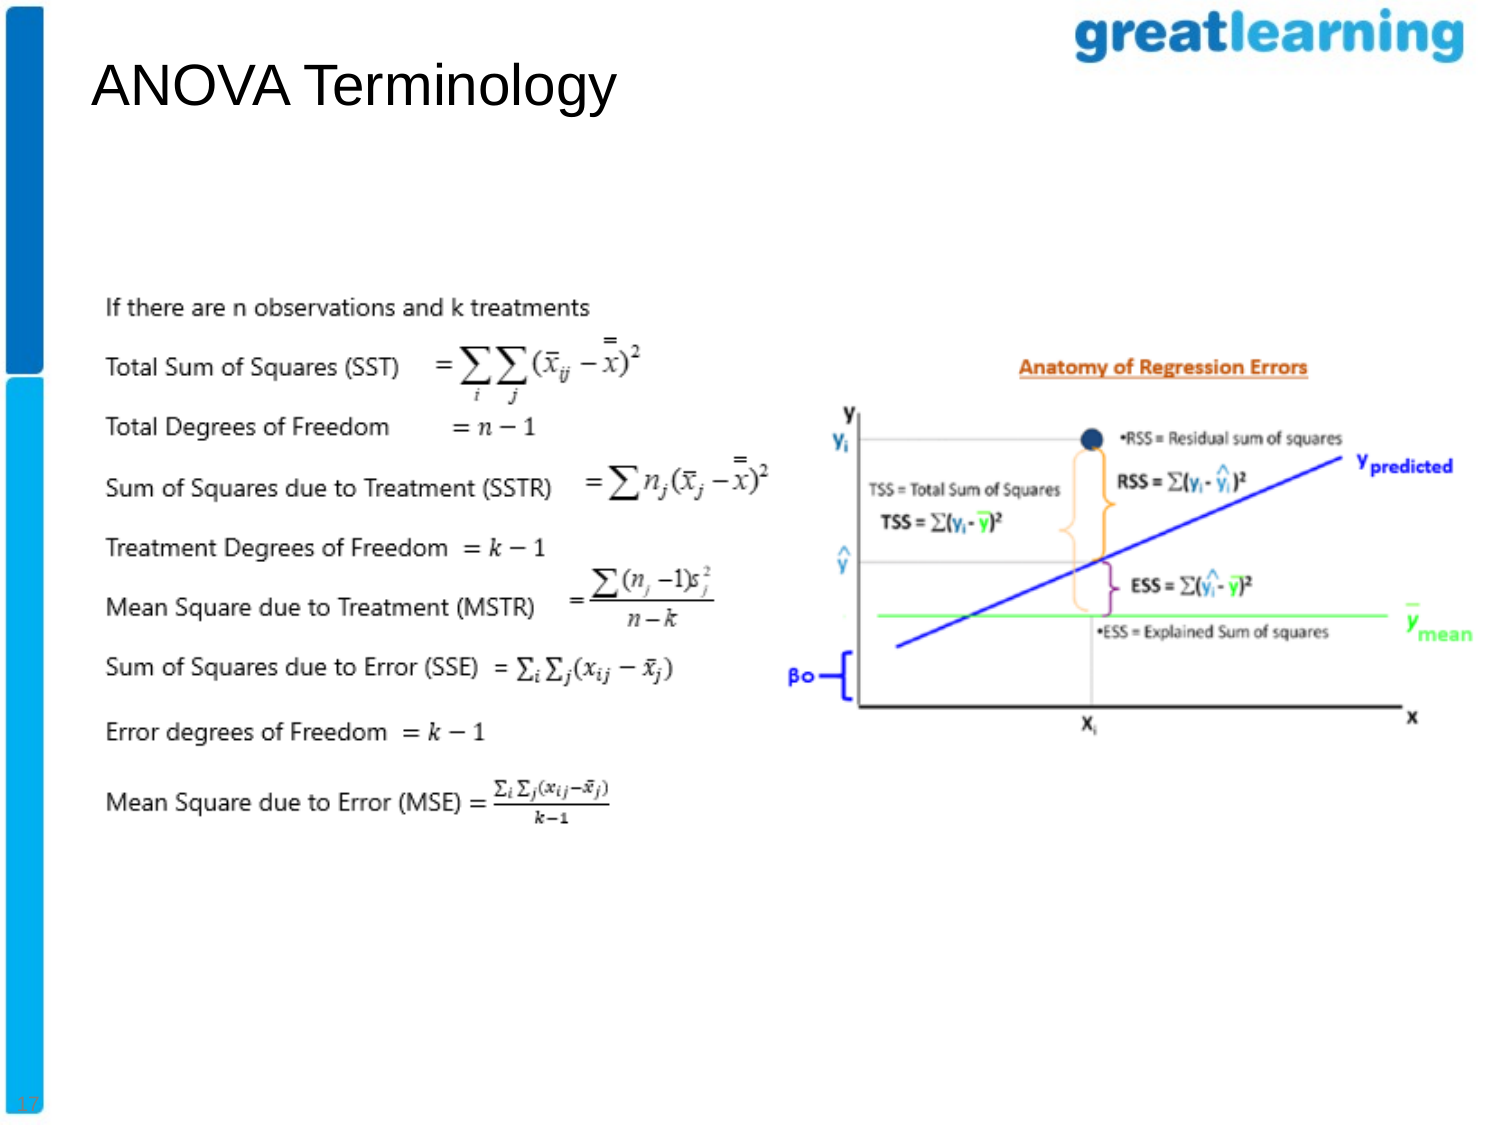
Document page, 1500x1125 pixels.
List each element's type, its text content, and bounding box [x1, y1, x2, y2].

text_box ANOVA Terminology [77, 39, 975, 125]
picture [0, 0, 1500, 1125]
